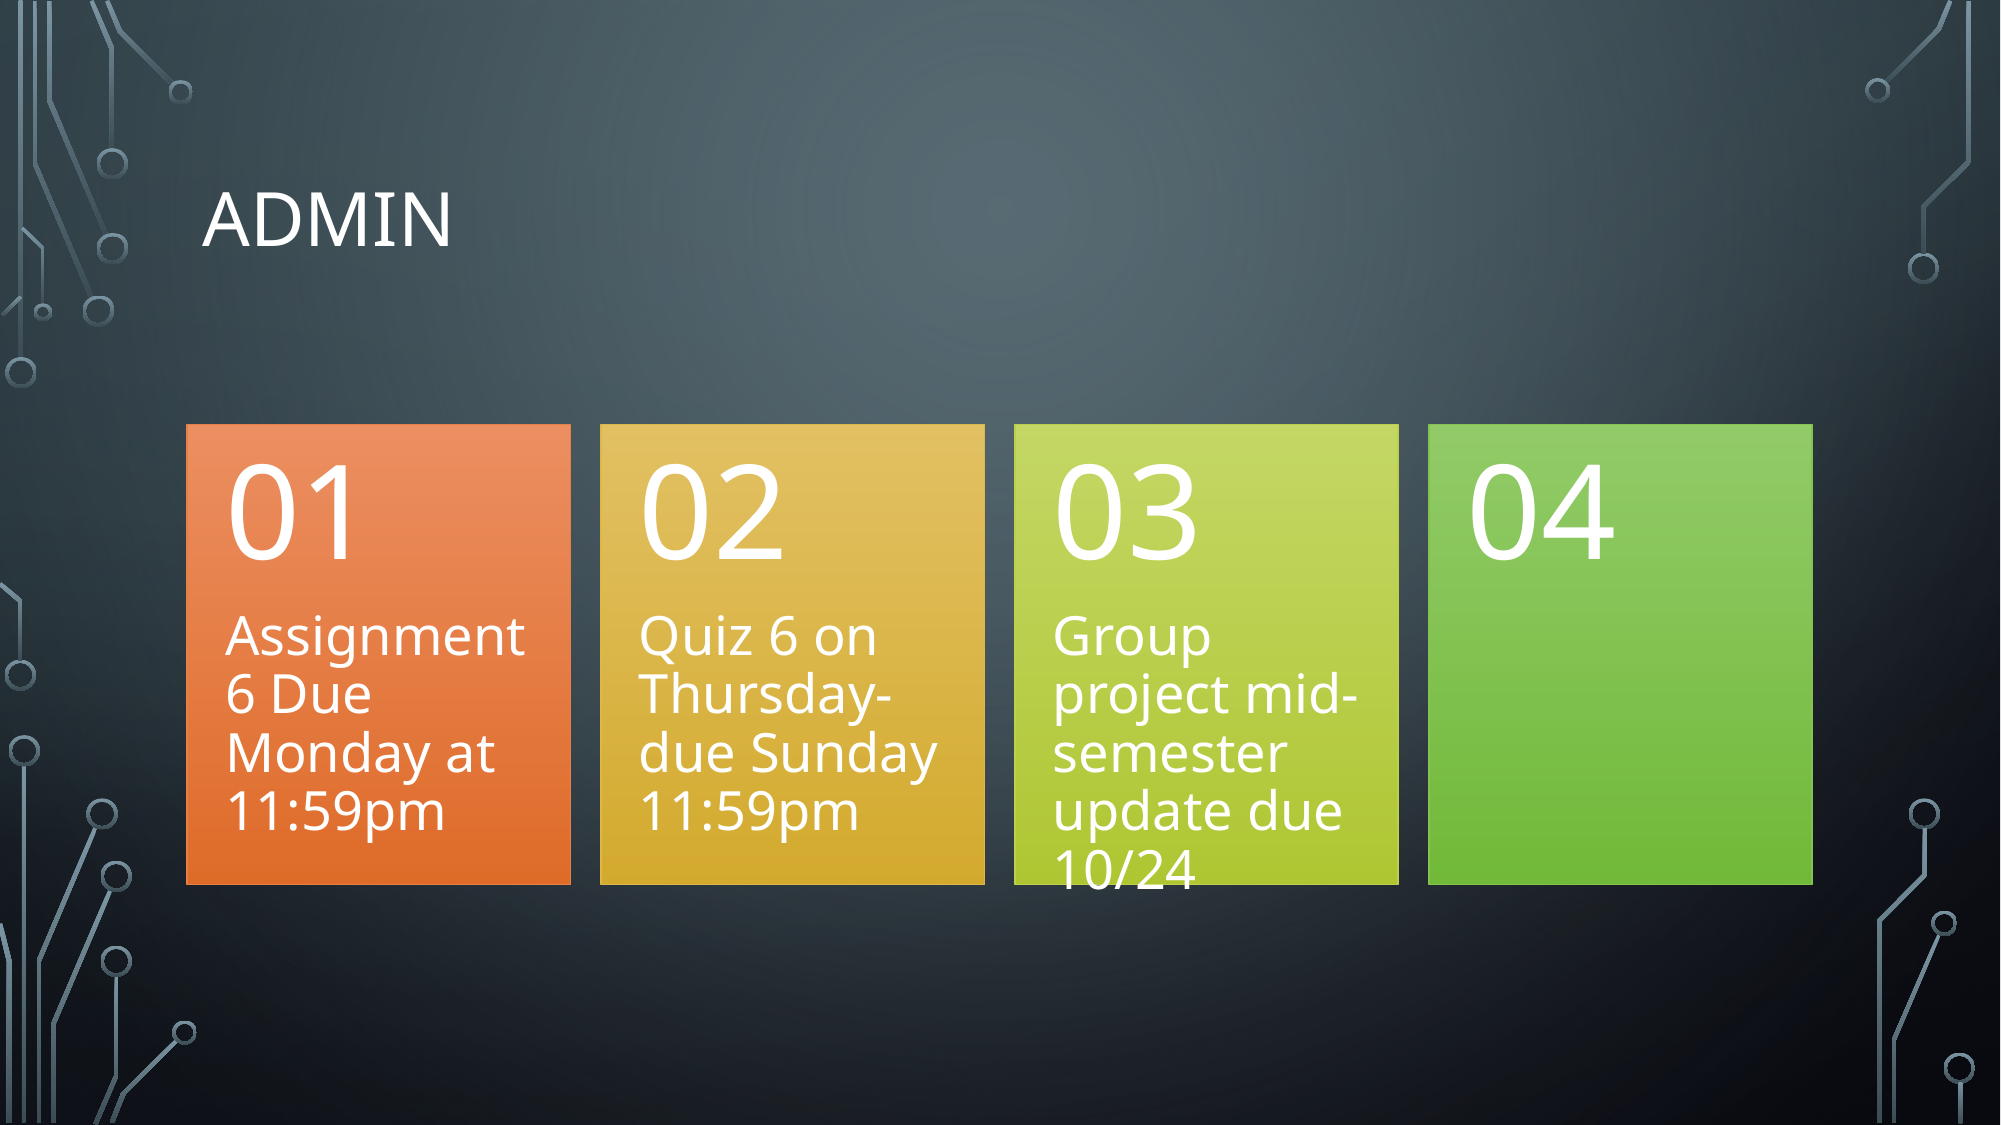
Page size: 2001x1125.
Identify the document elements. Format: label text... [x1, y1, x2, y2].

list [186, 396, 1813, 913]
title Admin [187, 101, 1813, 344]
